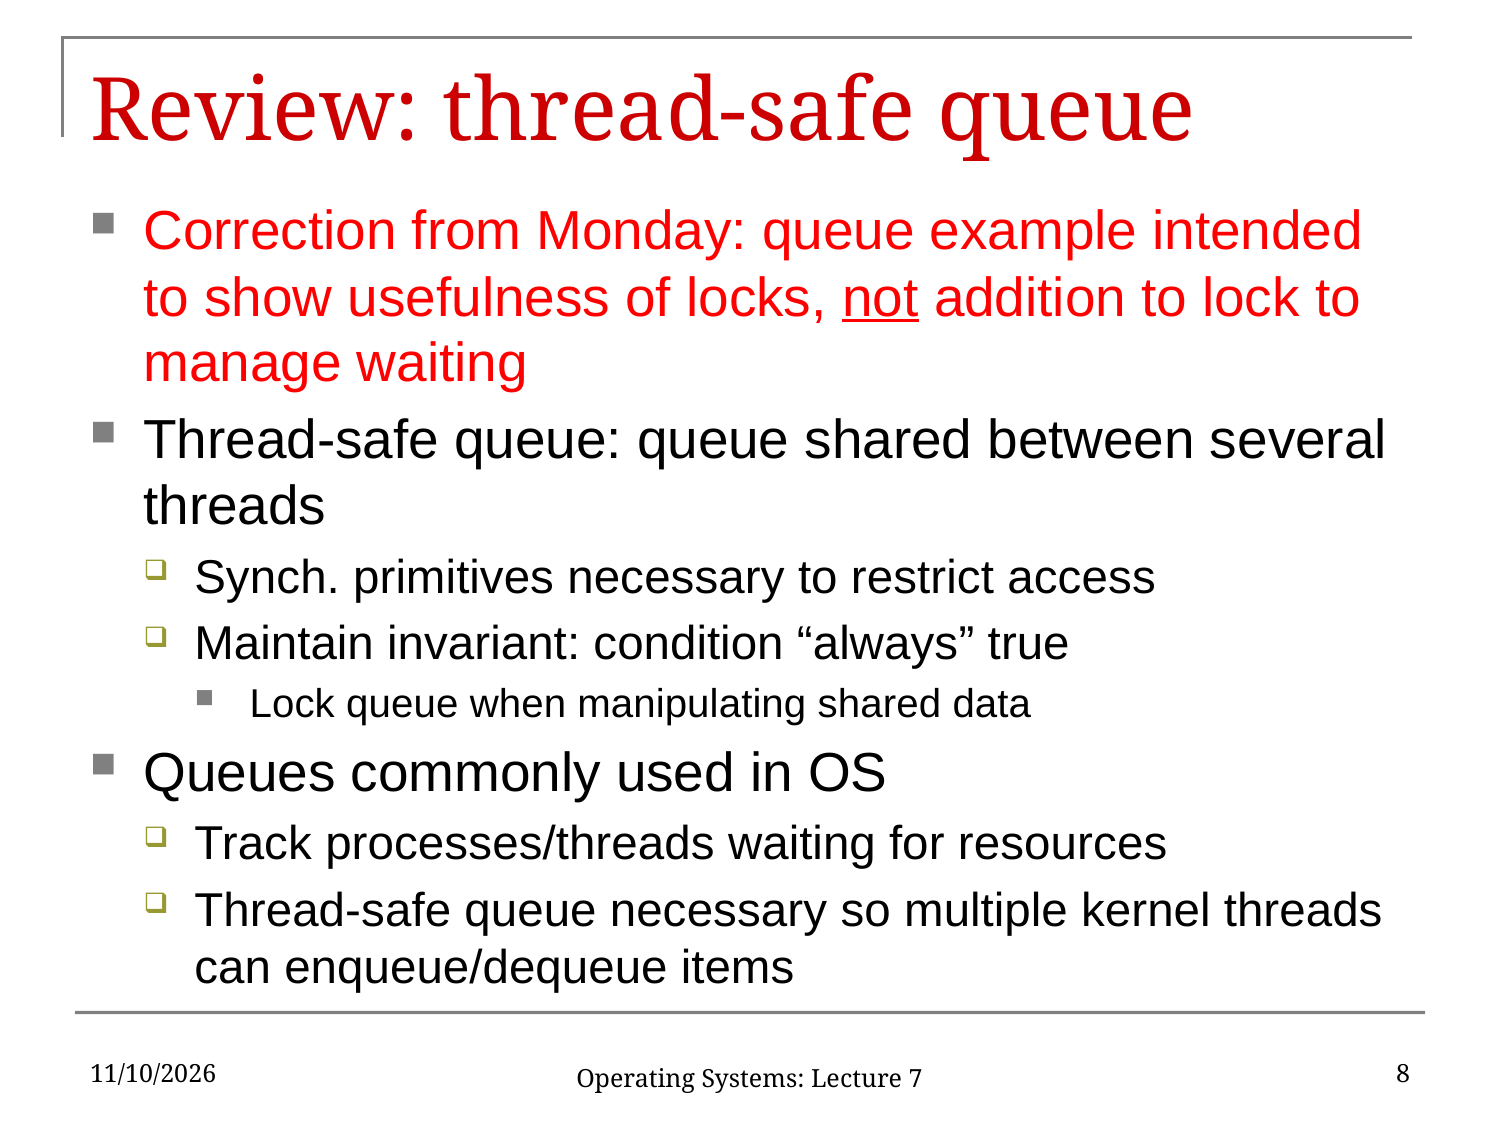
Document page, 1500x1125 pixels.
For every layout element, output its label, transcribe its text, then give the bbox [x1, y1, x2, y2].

list Correction from Monday: queue example intended to show usefulness of locks, not addition to lock to manage waiting Thread-safe queue: queue shared between several threads Synch. primitives necessary to restrict access Maintain invariant: condition “always” true Lock queue when manipulating shared data Queues commonly used in OS Track processes/threads waiting for resources Thread-safe queue necessary so multiple kernel threads can enqueue/dequeue items [75, 187, 1425, 1006]
title Review: thread-safe queue [75, 45, 1425, 163]
footer Operating Systems: Lecture 7 [512, 1024, 988, 1101]
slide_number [74, 1023, 426, 1100]
slide_number 8 [1074, 1023, 1426, 1100]
